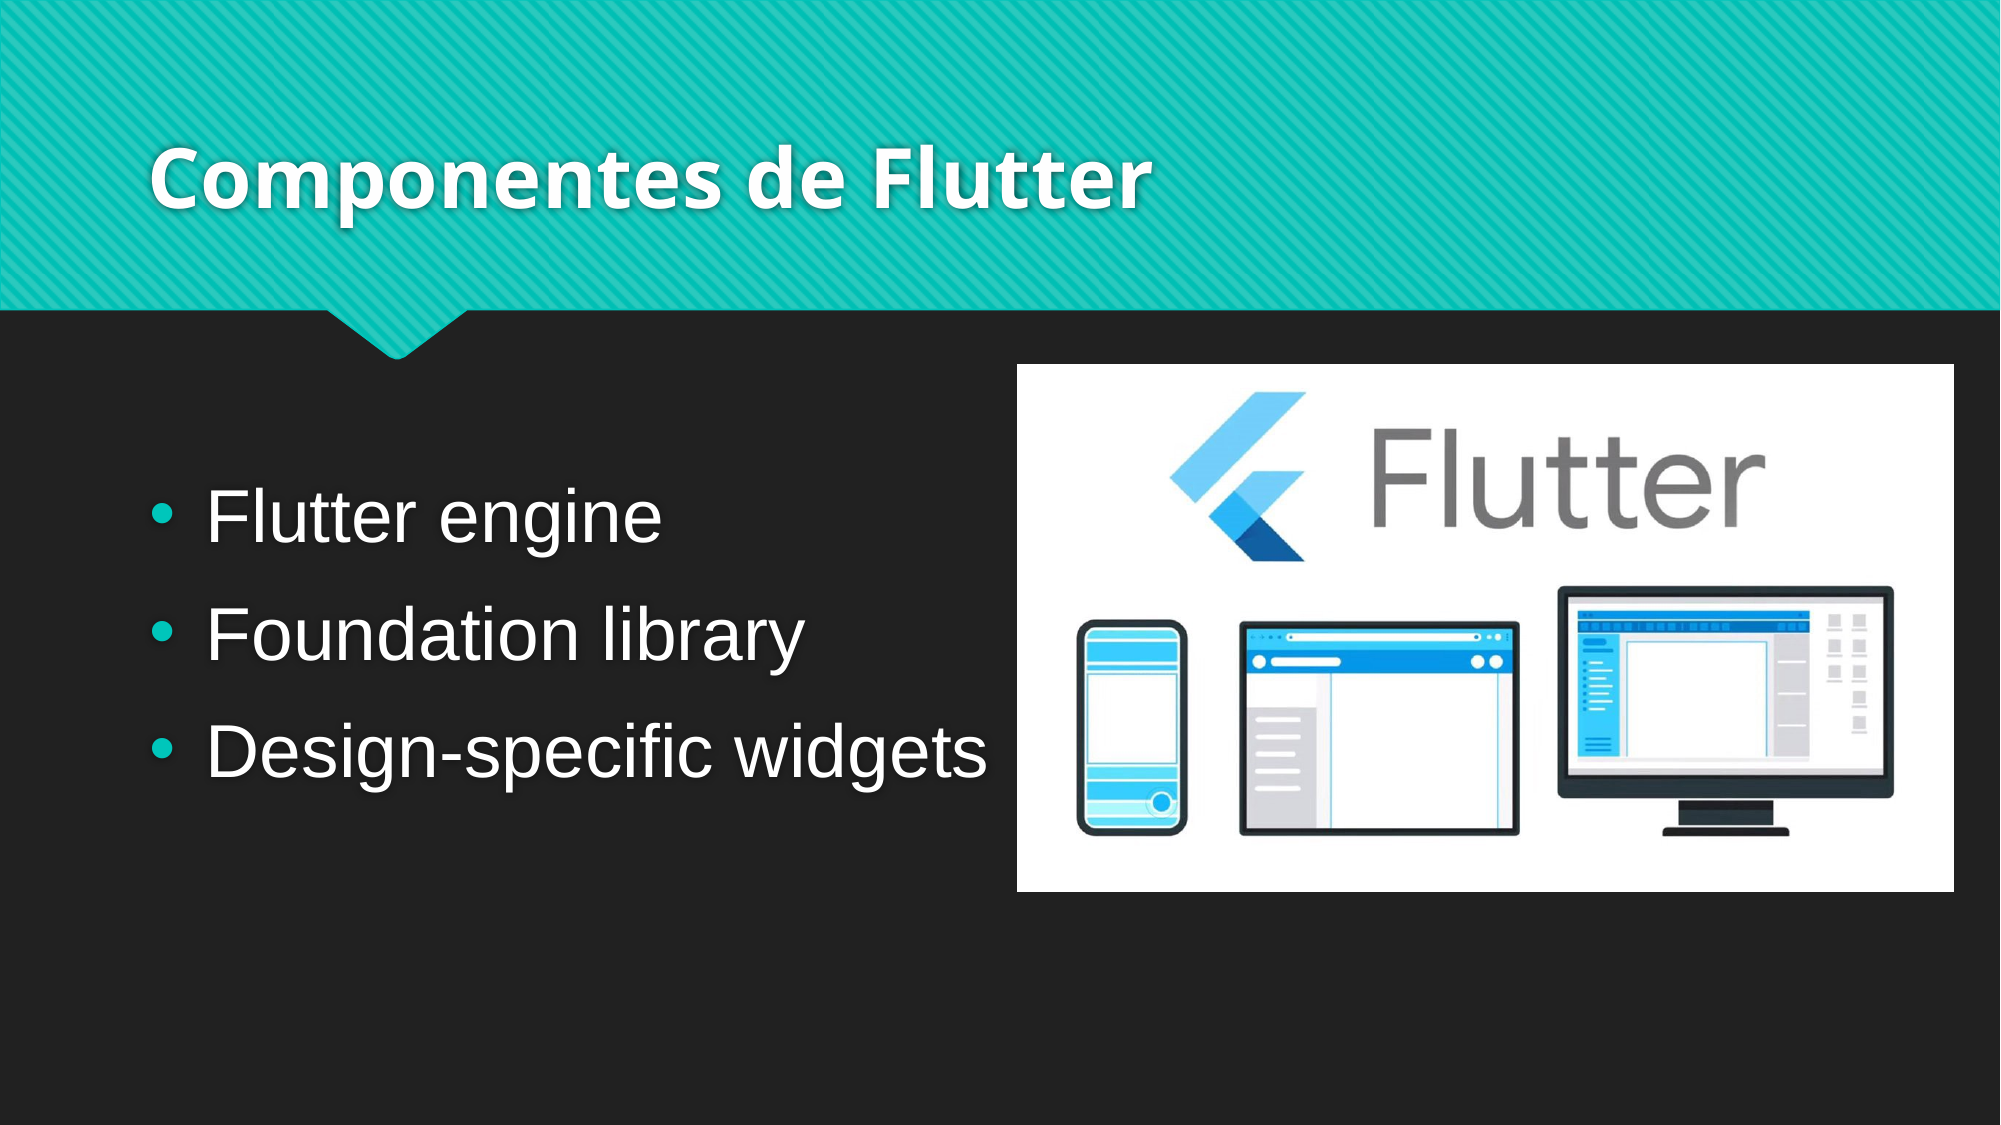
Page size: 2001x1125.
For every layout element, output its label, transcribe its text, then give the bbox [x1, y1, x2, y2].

picture [1017, 364, 1954, 892]
title Componentes de Flutter [132, 73, 1868, 233]
list Flutter engine Foundation library Design-specific widgets [134, 364, 1866, 962]
